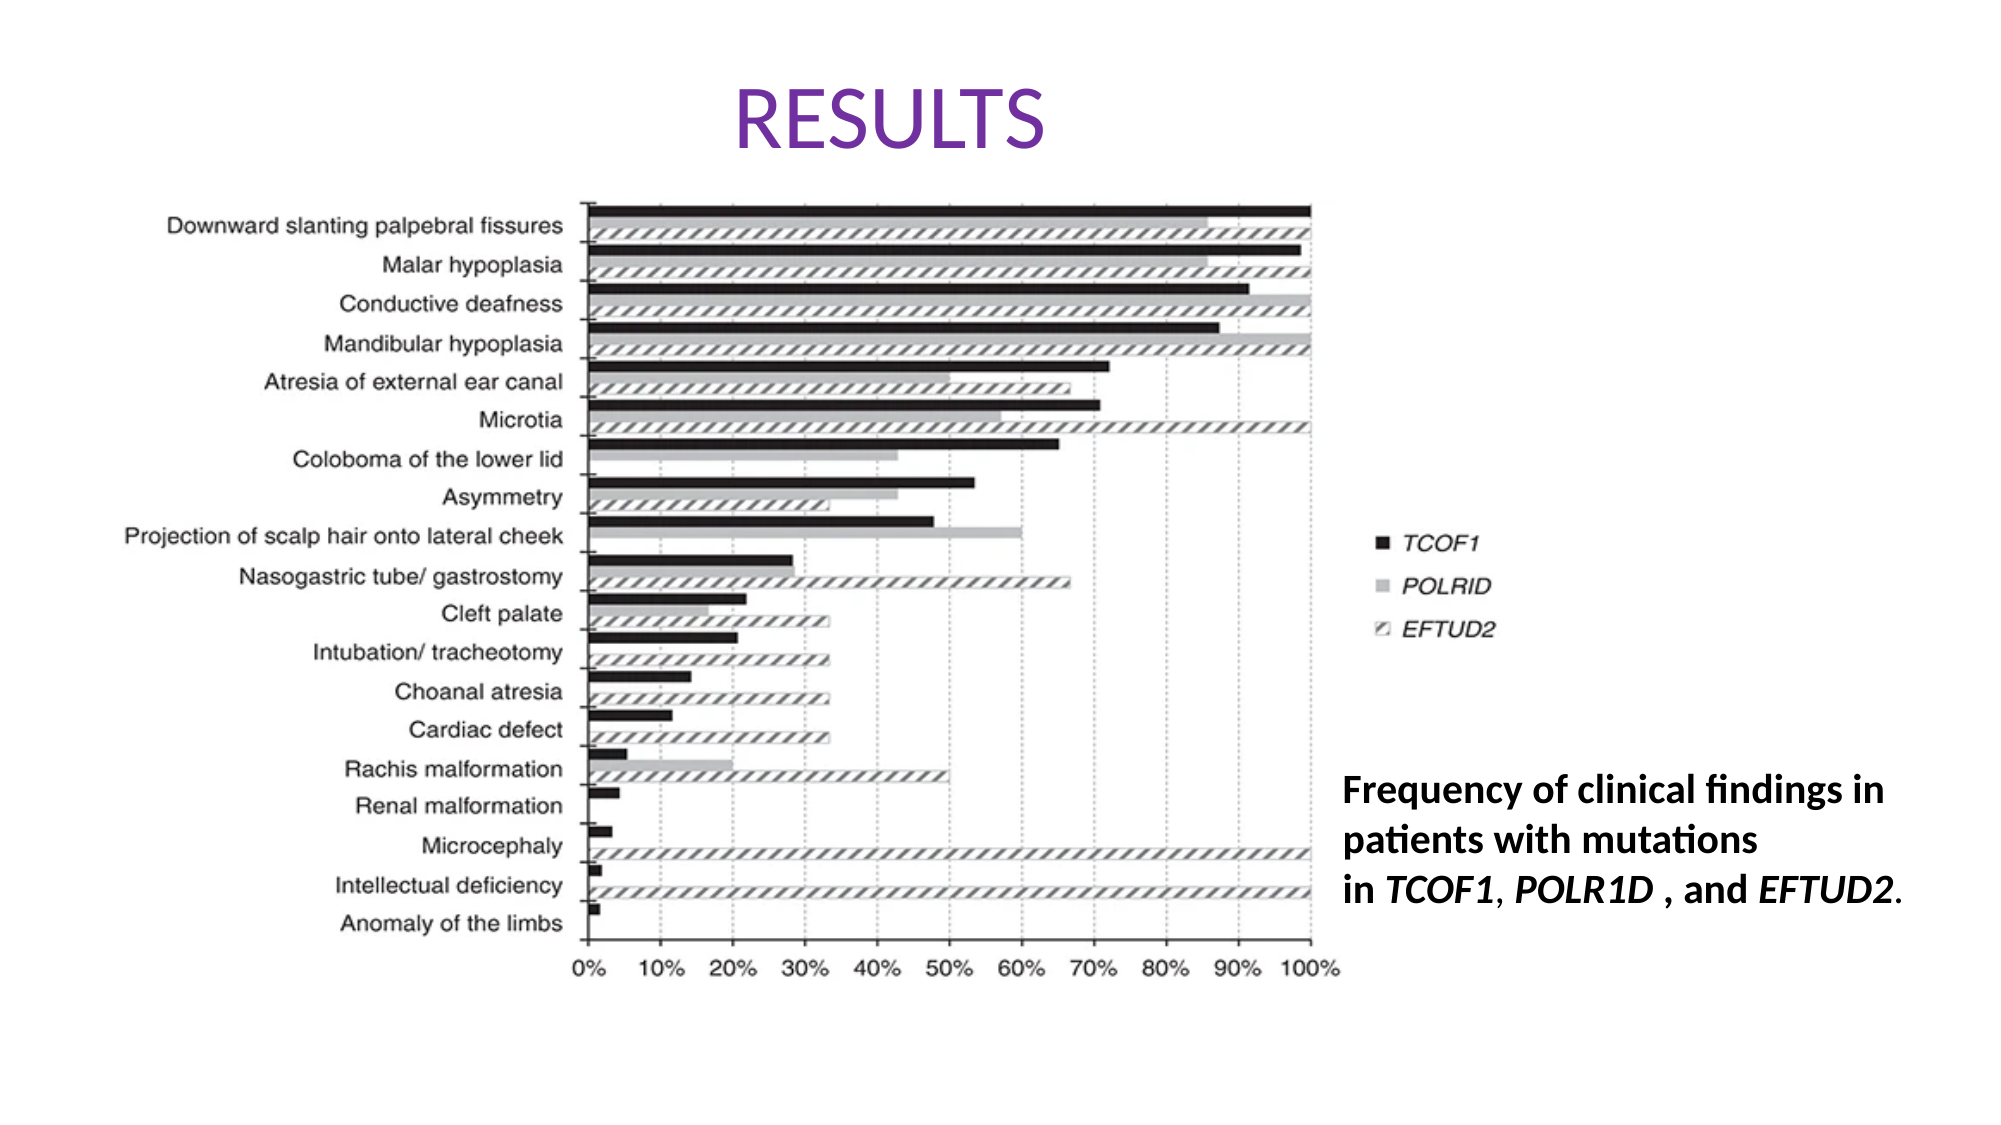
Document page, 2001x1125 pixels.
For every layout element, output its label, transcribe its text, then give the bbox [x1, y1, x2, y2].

picture [122, 198, 1500, 980]
text_box Frequency of clinical findings in patients with mutations in TCOF1, POLR1D , and EFTUD2. [1327, 754, 1938, 1009]
title RESULTS [137, 59, 1863, 278]
